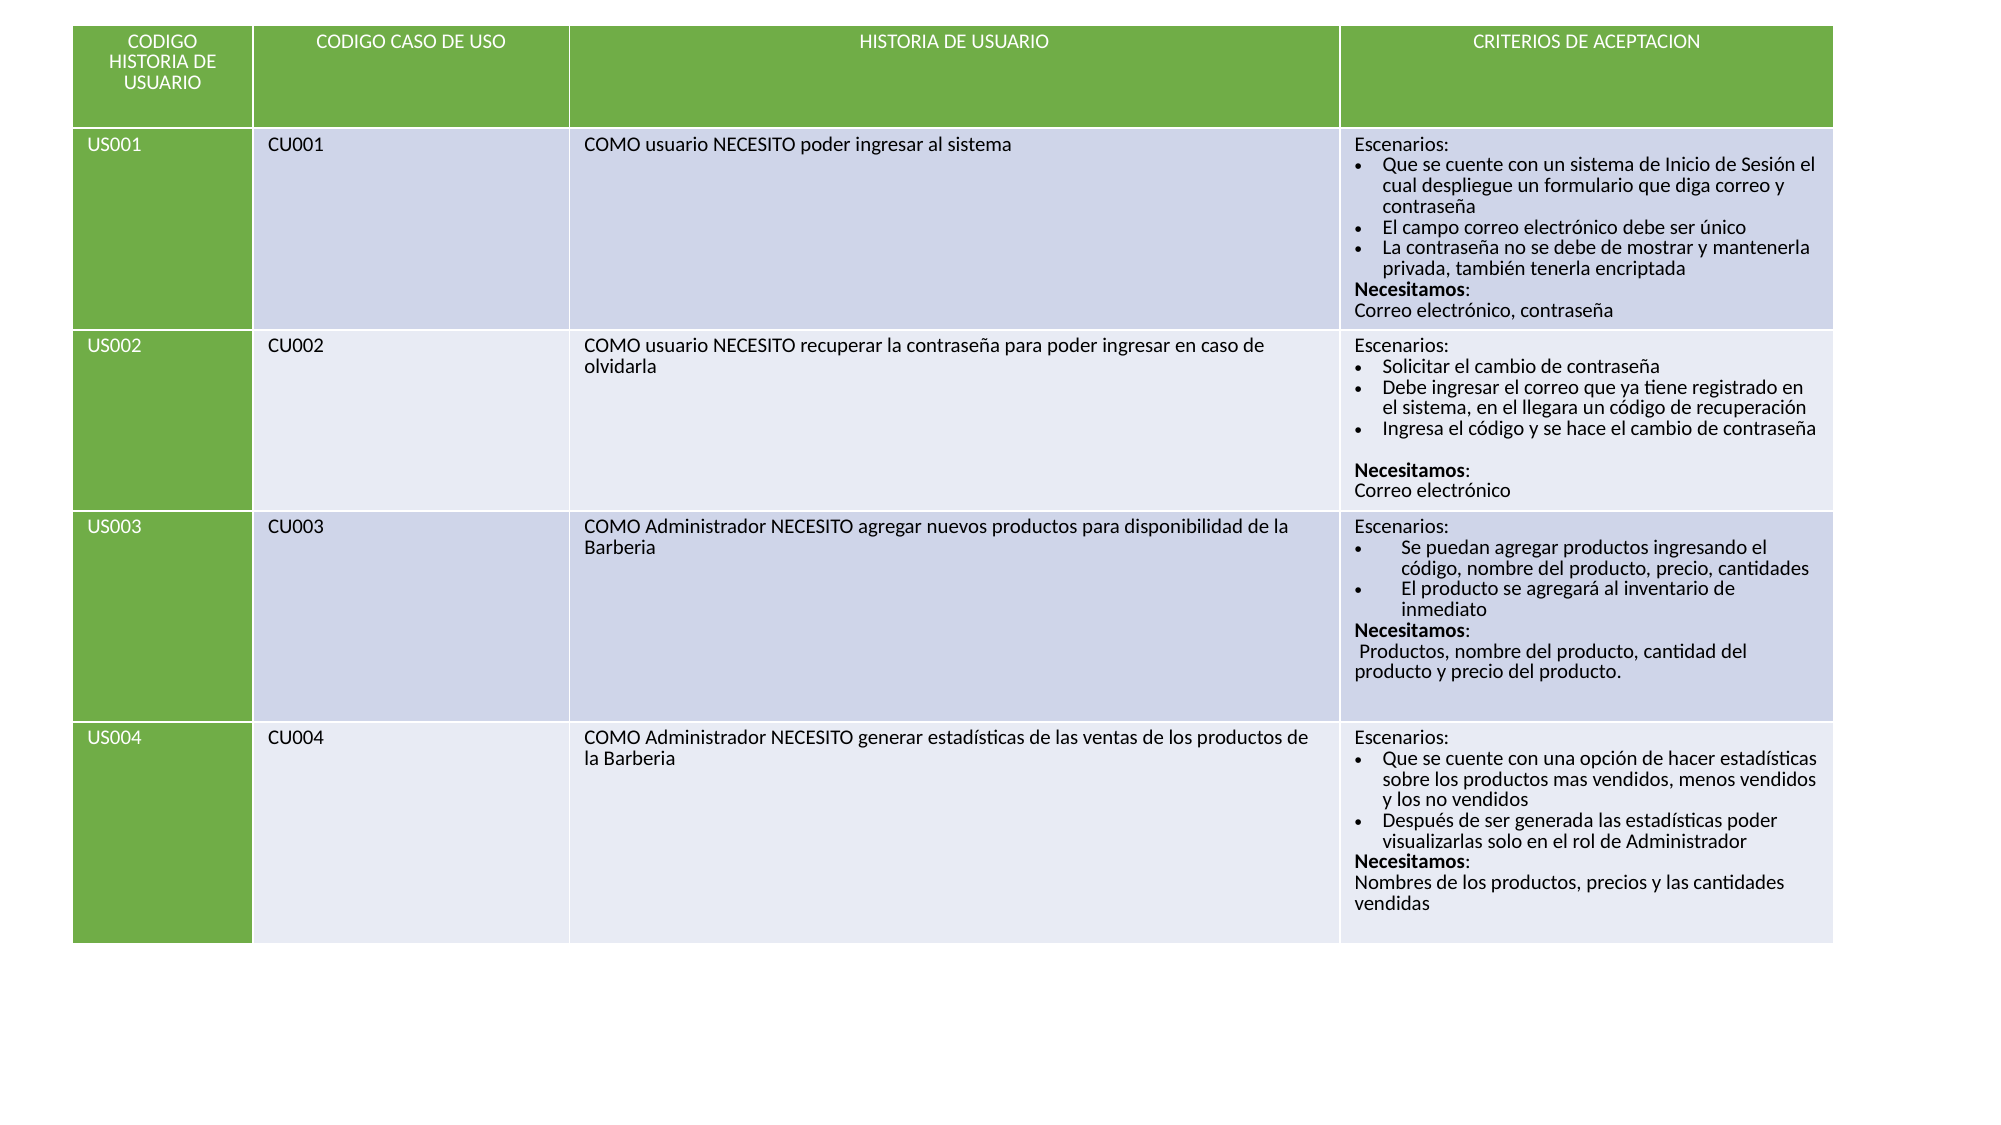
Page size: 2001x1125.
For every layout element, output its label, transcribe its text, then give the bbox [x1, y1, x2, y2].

table_cell US004 [73, 723, 252, 943]
table_cell Escenarios: Se puedan agregar productos ingresando el código, nombre del producto, precio, cantidades El producto se agregará al inventario de inmediato Necesitamos: Productos, nombre del producto, cantidad del producto y precio del producto. [1341, 512, 1833, 721]
table_cell CU002 [254, 331, 569, 510]
table_cell Escenarios: Que se cuente con un sistema de Inicio de Sesión el cual despliegue un formulario que diga correo y contraseña El campo correo electrónico debe ser único La contraseña no se debe de mostrar y mantenerla privada, también tenerla encriptada Necesitamos: Correo electrónico, contraseña [1341, 129, 1833, 329]
table_header CODIGO CASO DE USO [254, 26, 569, 127]
table_cell CU001 [254, 129, 569, 329]
table_cell US002 [73, 331, 252, 510]
table_cell COMO Administrador NECESITO generar estadísticas de las ventas de los productos de la Barberia [570, 723, 1339, 943]
table_cell COMO usuario NECESITO poder ingresar al sistema [570, 129, 1339, 329]
table_cell CU003 [254, 512, 569, 721]
table_cell Escenarios: Que se cuente con una opción de hacer estadísticas sobre los productos mas vendidos, menos vendidos y los no vendidos Después de ser generada las estadísticas poder visualizarlas solo en el rol de Administrador Necesitamos: Nombres de los productos, precios y las cantidades vendidas [1341, 723, 1833, 943]
table_header CODIGO HISTORIA DE USUARIO [73, 26, 252, 127]
table_cell COMO usuario NECESITO recuperar la contraseña para poder ingresar en caso de olvidarla [570, 331, 1339, 510]
table_cell US003 [73, 512, 252, 721]
table_cell COMO Administrador NECESITO agregar nuevos productos para disponibilidad de la Barberia [570, 512, 1339, 721]
table_header CRITERIOS DE ACEPTACION [1341, 26, 1833, 127]
table_cell Escenarios: Solicitar el cambio de contraseña Debe ingresar el correo que ya tiene registrado en el sistema, en el llegara un código de recuperación Ingresa el código y se hace el cambio de contraseña Necesitamos: Correo electrónico [1341, 331, 1833, 510]
table_header HISTORIA DE USUARIO [570, 26, 1339, 127]
table_cell CU004 [254, 723, 569, 943]
table_cell US001 [73, 129, 252, 329]
